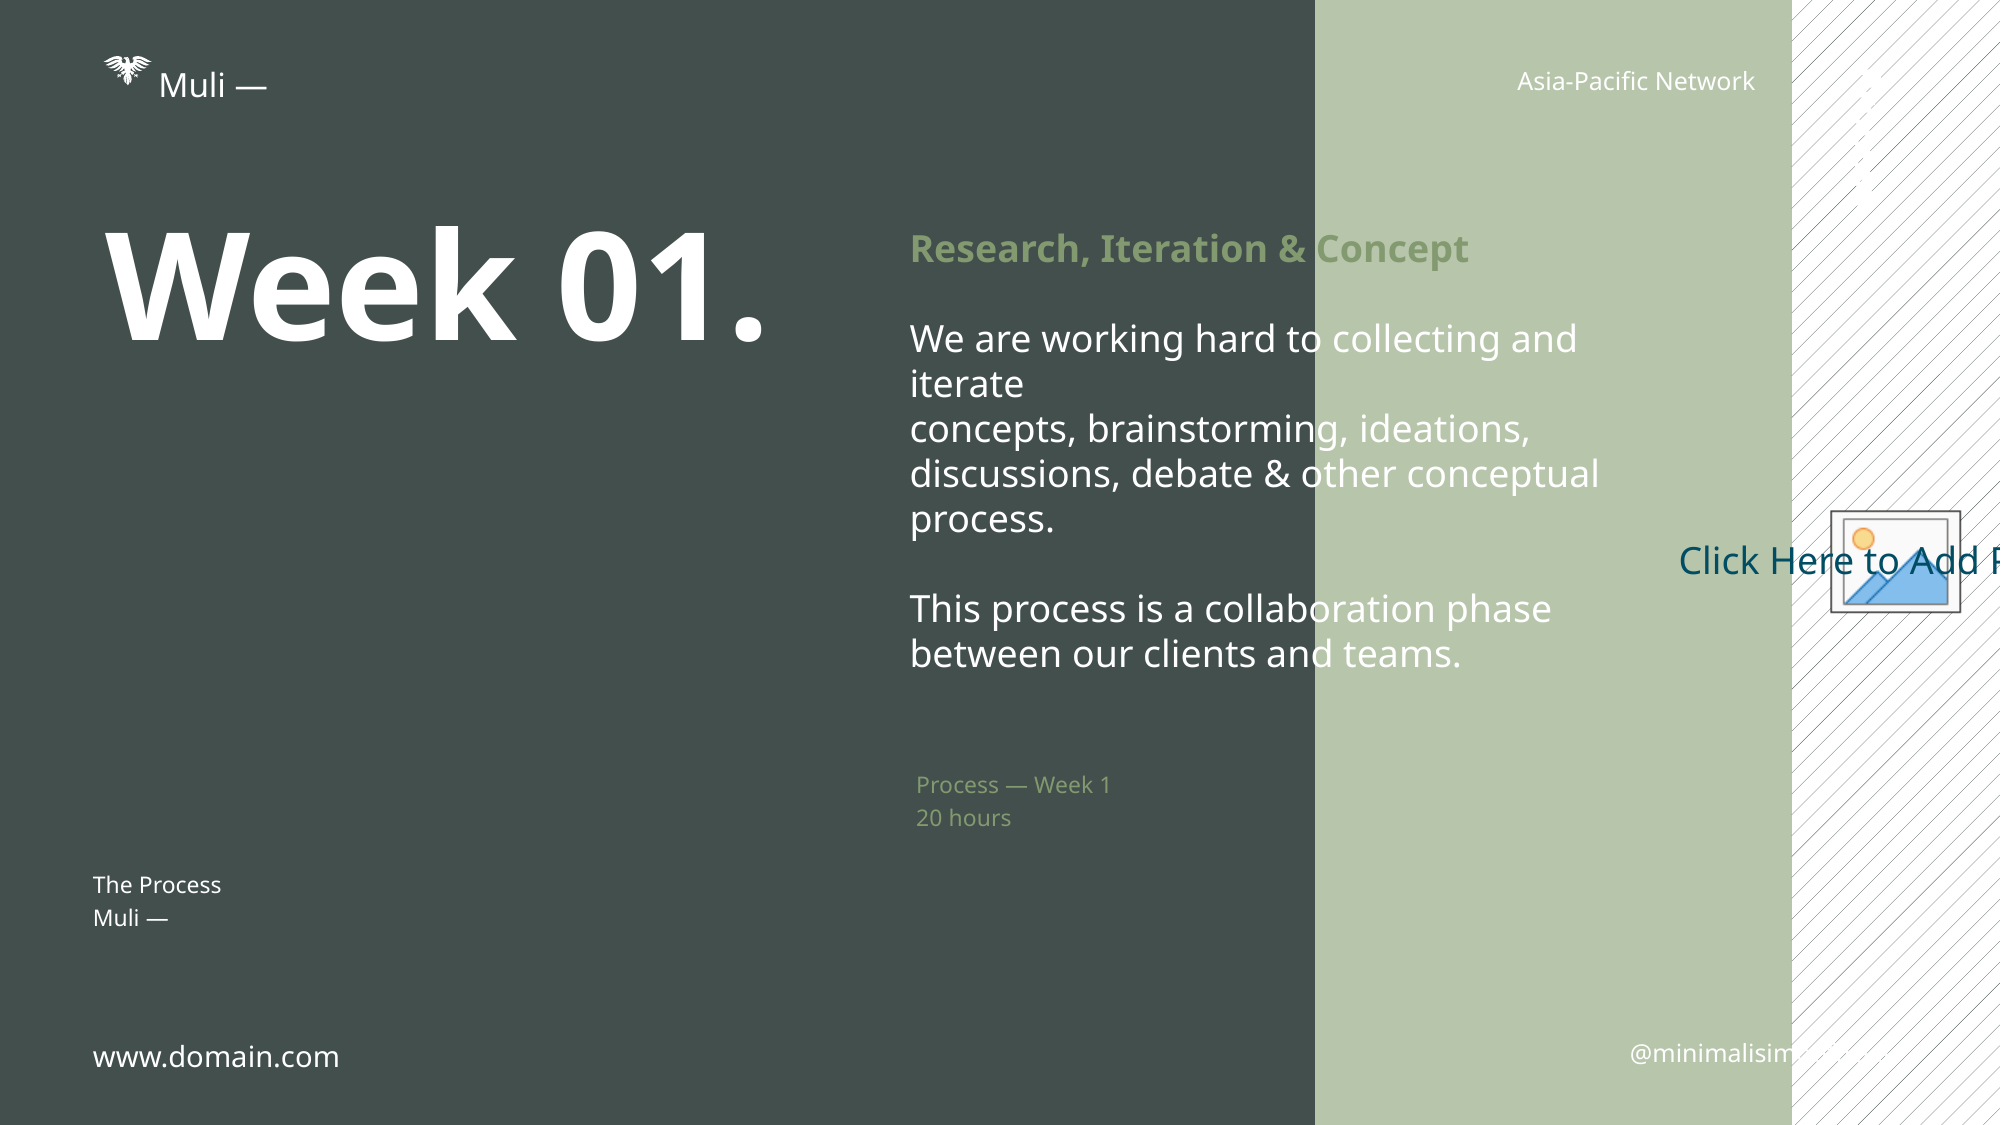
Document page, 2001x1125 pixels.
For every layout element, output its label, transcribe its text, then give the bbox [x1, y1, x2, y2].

text_box [103, 56, 143, 86]
text_box Muli — [143, 36, 457, 112]
text_box Research, Iteration & Concept We are working hard to collecting and iterate concepts, brainstorming, ideations, discussions, debate & other conceptual process. This process is a collaboration phase between our clients and teams. [894, 217, 1694, 682]
picture [1791, 0, 2000, 1125]
text_box @minimalisimoofficial [1318, 1015, 1791, 1075]
text_box Asia-Pacific Network [1183, 43, 1771, 103]
text_box The Process Muli — [78, 857, 665, 939]
text_box www.domain.com [78, 1013, 665, 1081]
text_box Process — Week 1 20 hours [901, 757, 1488, 839]
text_box Week 01. [90, 183, 1030, 378]
